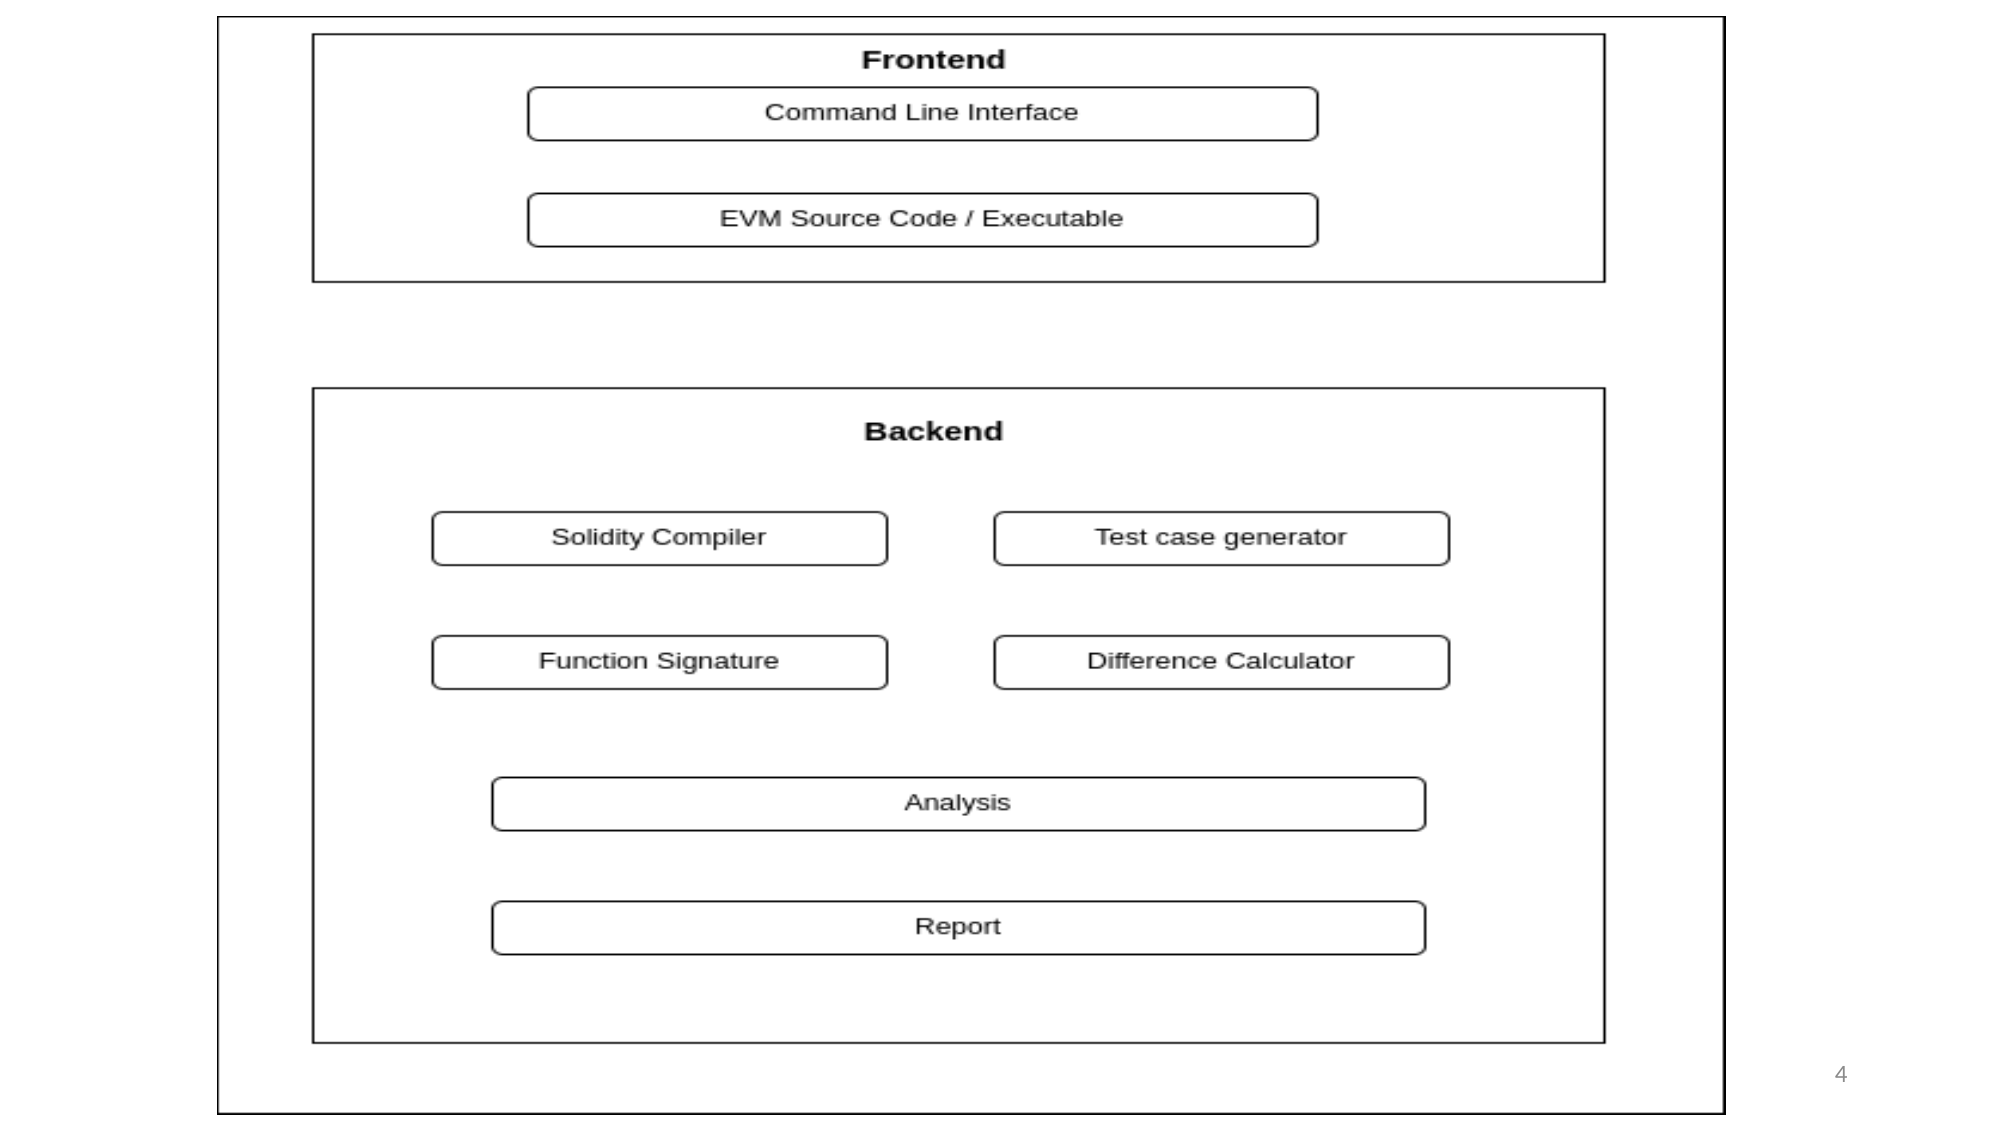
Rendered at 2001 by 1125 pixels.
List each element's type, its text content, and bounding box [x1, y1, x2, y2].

slide_number 4 [1726, 1042, 1863, 1103]
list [217, 16, 1726, 1115]
